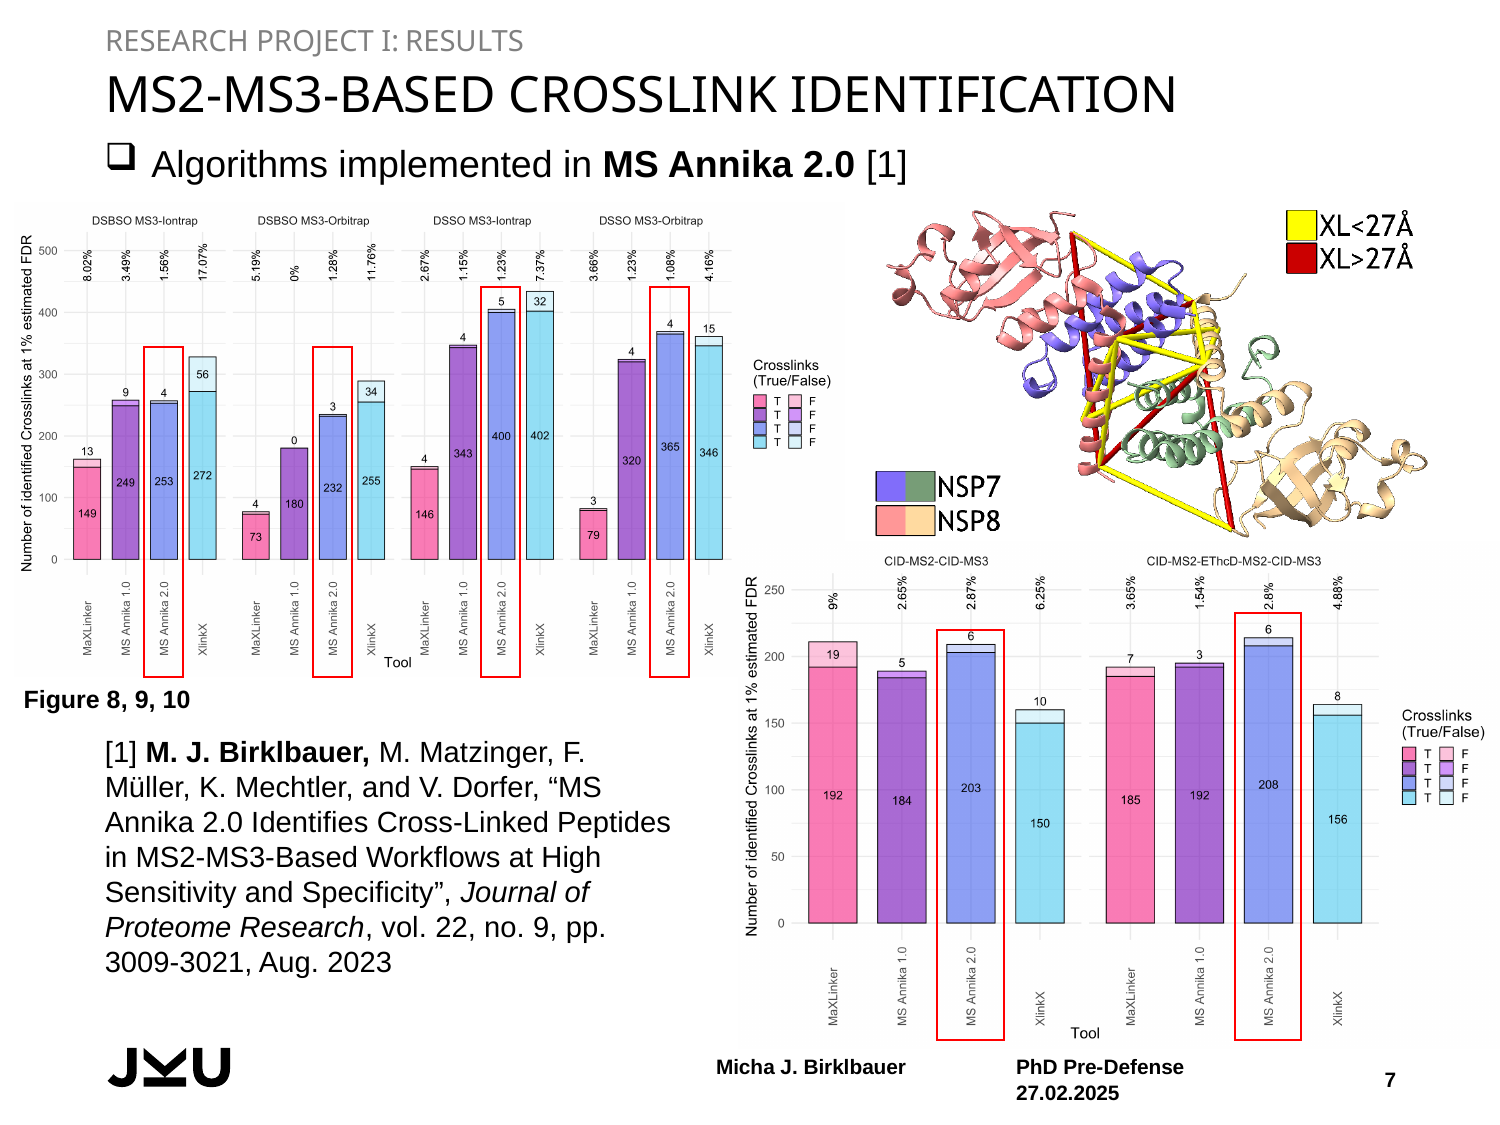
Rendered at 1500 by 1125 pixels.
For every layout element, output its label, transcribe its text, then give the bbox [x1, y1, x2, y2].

text_box Algorithms implemented in MS Annika 2.0 [1] [89, 132, 1062, 192]
slide_number 7 [1326, 1050, 1412, 1109]
footer Micha J. Birklbauer PhD Pre-Defense 27.02.2025 [701, 1049, 1208, 1109]
text_box Research Project I: RESULTS [89, 7, 1464, 65]
text_box [1] M. J. Birklbauer, M. Matzinger, F. Müller, K. Mechtler, and V. Dorfer, “MS Annika 2.0 Identifies Cross-Linked Peptides in MS2-MS3-Based Workflows at High Sensitivity and Specificity”, Journal of Proteome Research, vol. 22, no. 9, pp. 3009-3021, Aug. 2023 [89, 726, 691, 986]
picture [14, 202, 1500, 1050]
title MS2-MS3-based CrossLink Identification [89, 65, 1464, 123]
text_box Figure 8, 9, 10 [8, 676, 327, 722]
